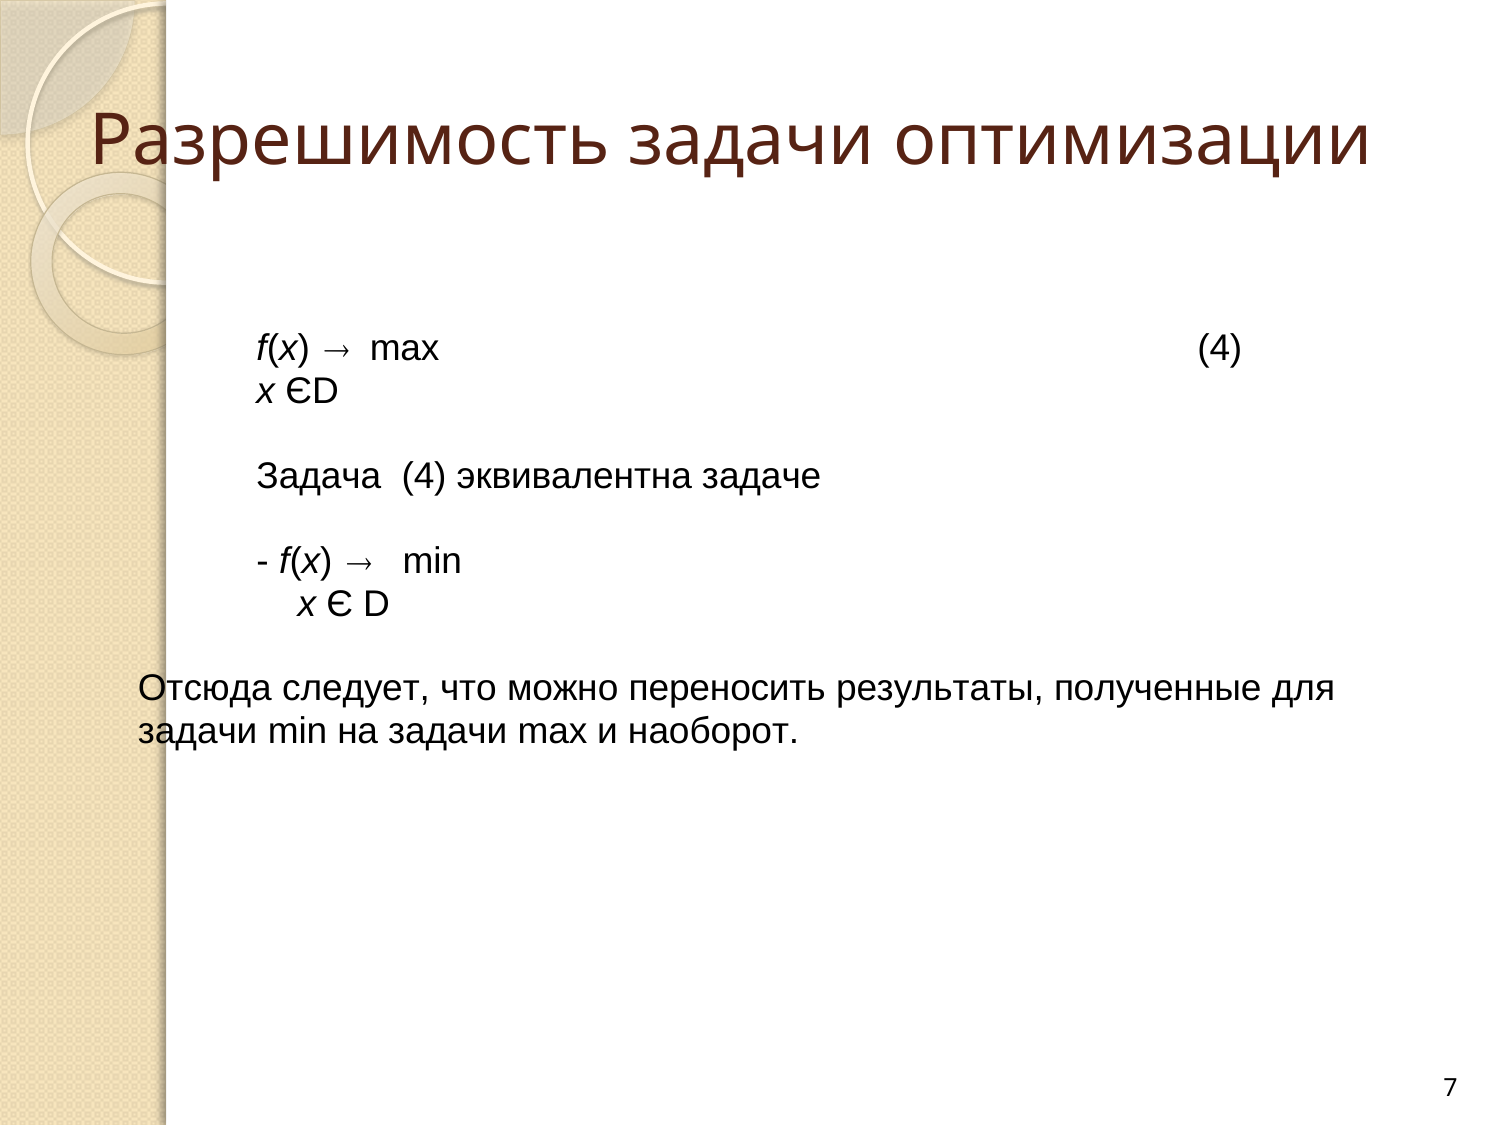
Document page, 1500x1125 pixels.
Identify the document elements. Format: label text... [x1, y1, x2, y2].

slide_number 7 [1413, 1034, 1488, 1113]
title Разрешимость задачи оптимизации [75, 75, 1425, 197]
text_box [137, 326, 1455, 752]
